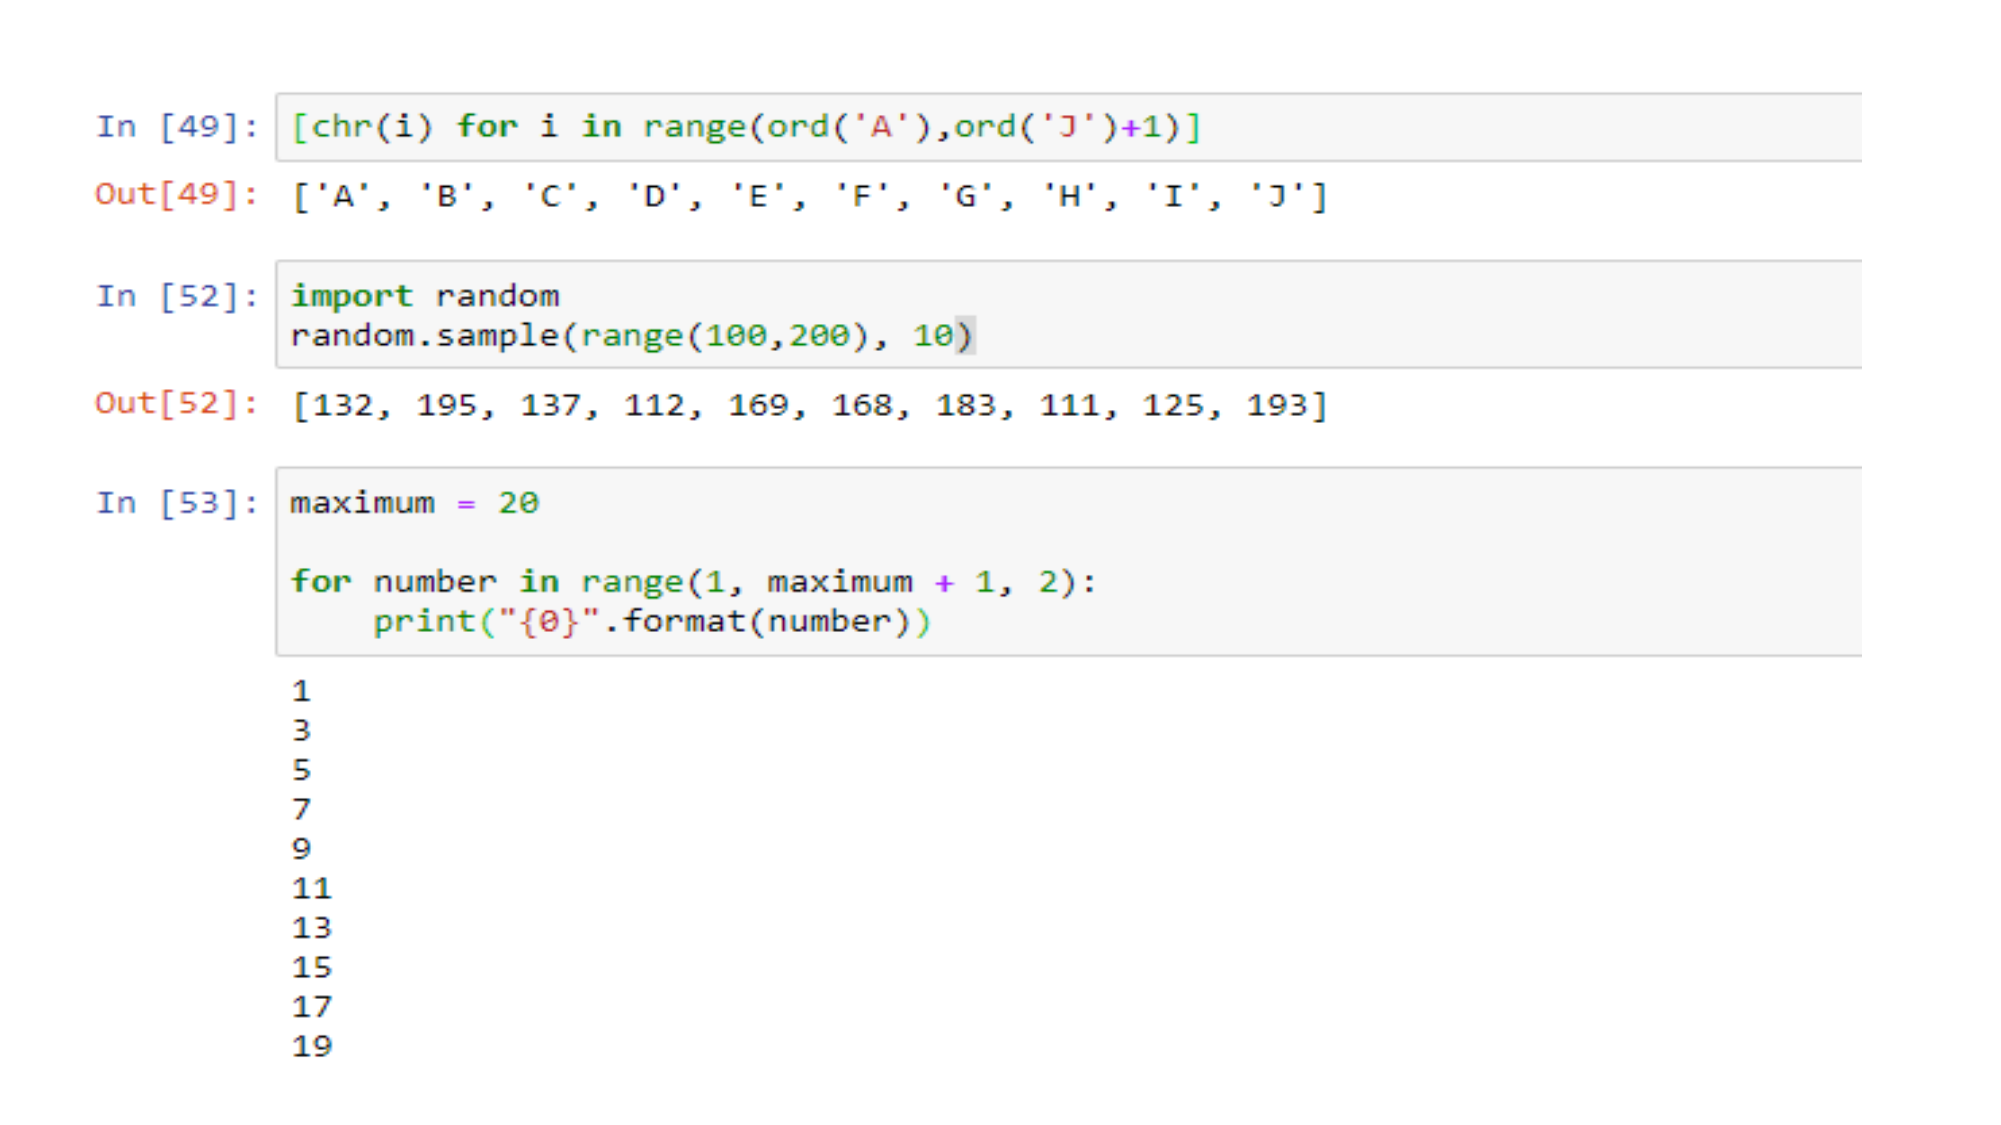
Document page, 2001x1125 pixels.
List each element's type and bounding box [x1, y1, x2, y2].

list [52, 42, 1862, 1071]
